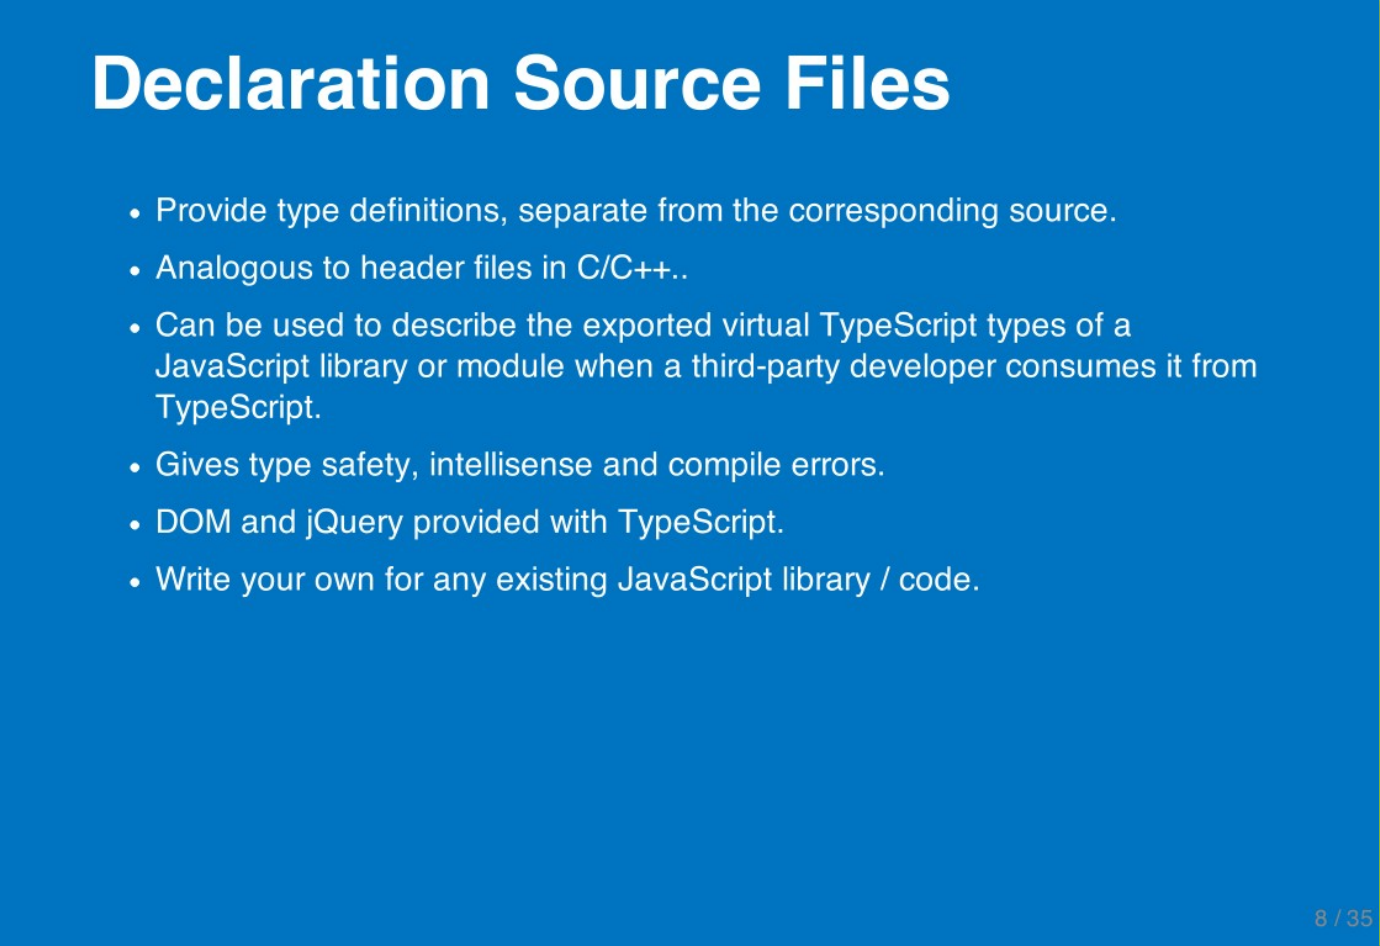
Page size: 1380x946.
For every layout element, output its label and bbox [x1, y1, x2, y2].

text_box [0, 0, 1380, 946]
